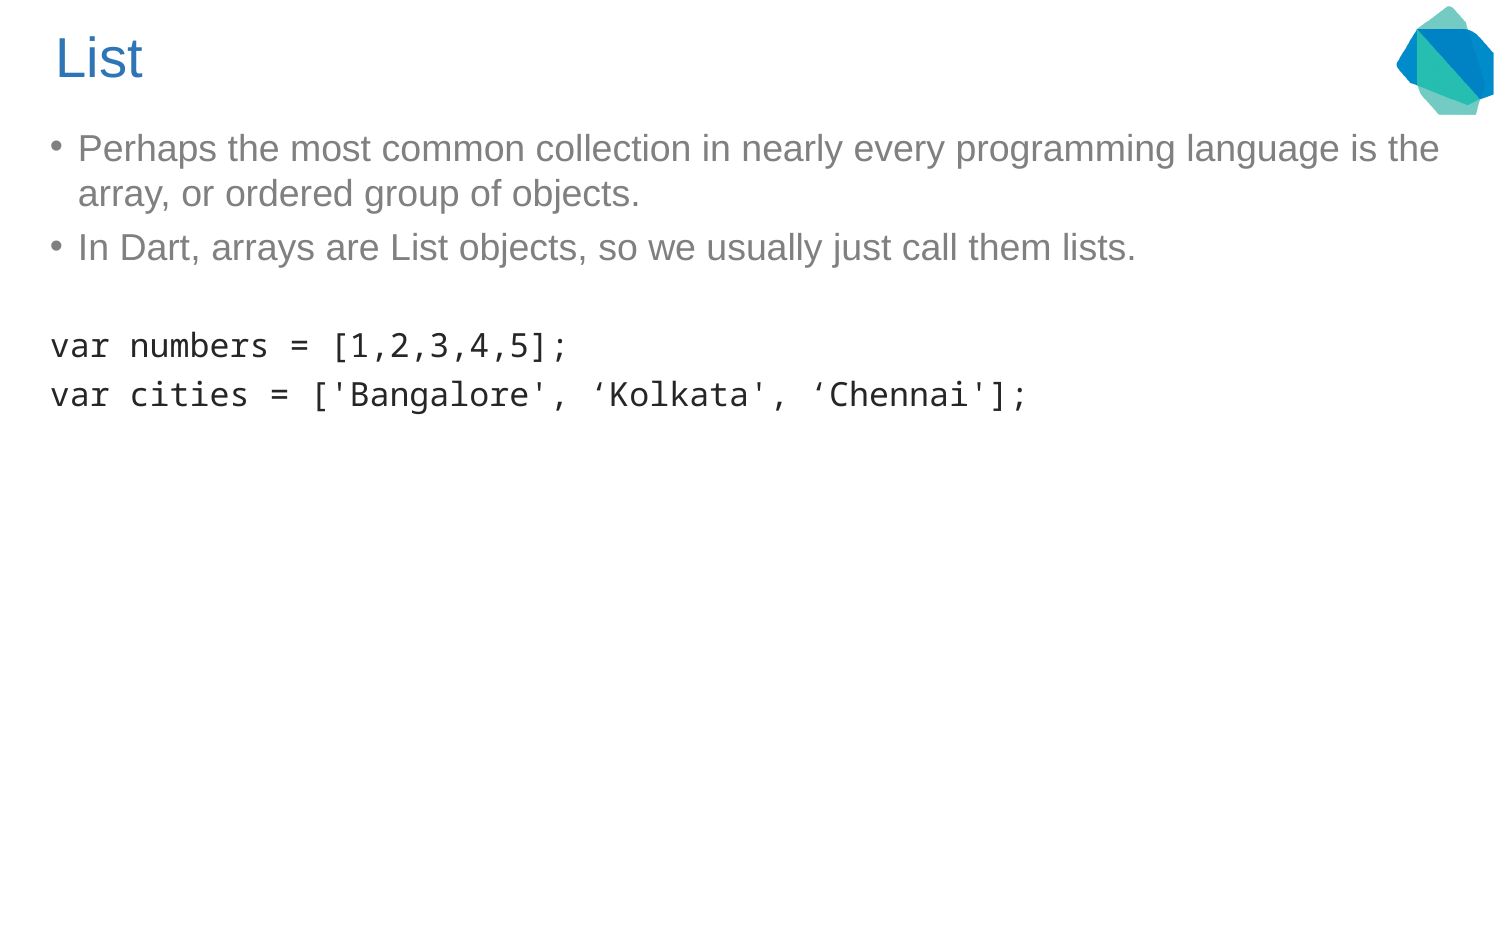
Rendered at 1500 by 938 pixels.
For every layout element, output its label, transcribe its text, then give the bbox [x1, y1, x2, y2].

list Perhaps the most common collection in nearly every programming language is the array, or ordered group of objects. In Dart, arrays are List objects, so we usually just call them lists. var numbers = [1,2,3,4,5]; var cities = ['Bangalore', ‘Kolkata', ‘Chennai']; [38, 117, 1477, 938]
title List [0, 0, 1500, 118]
